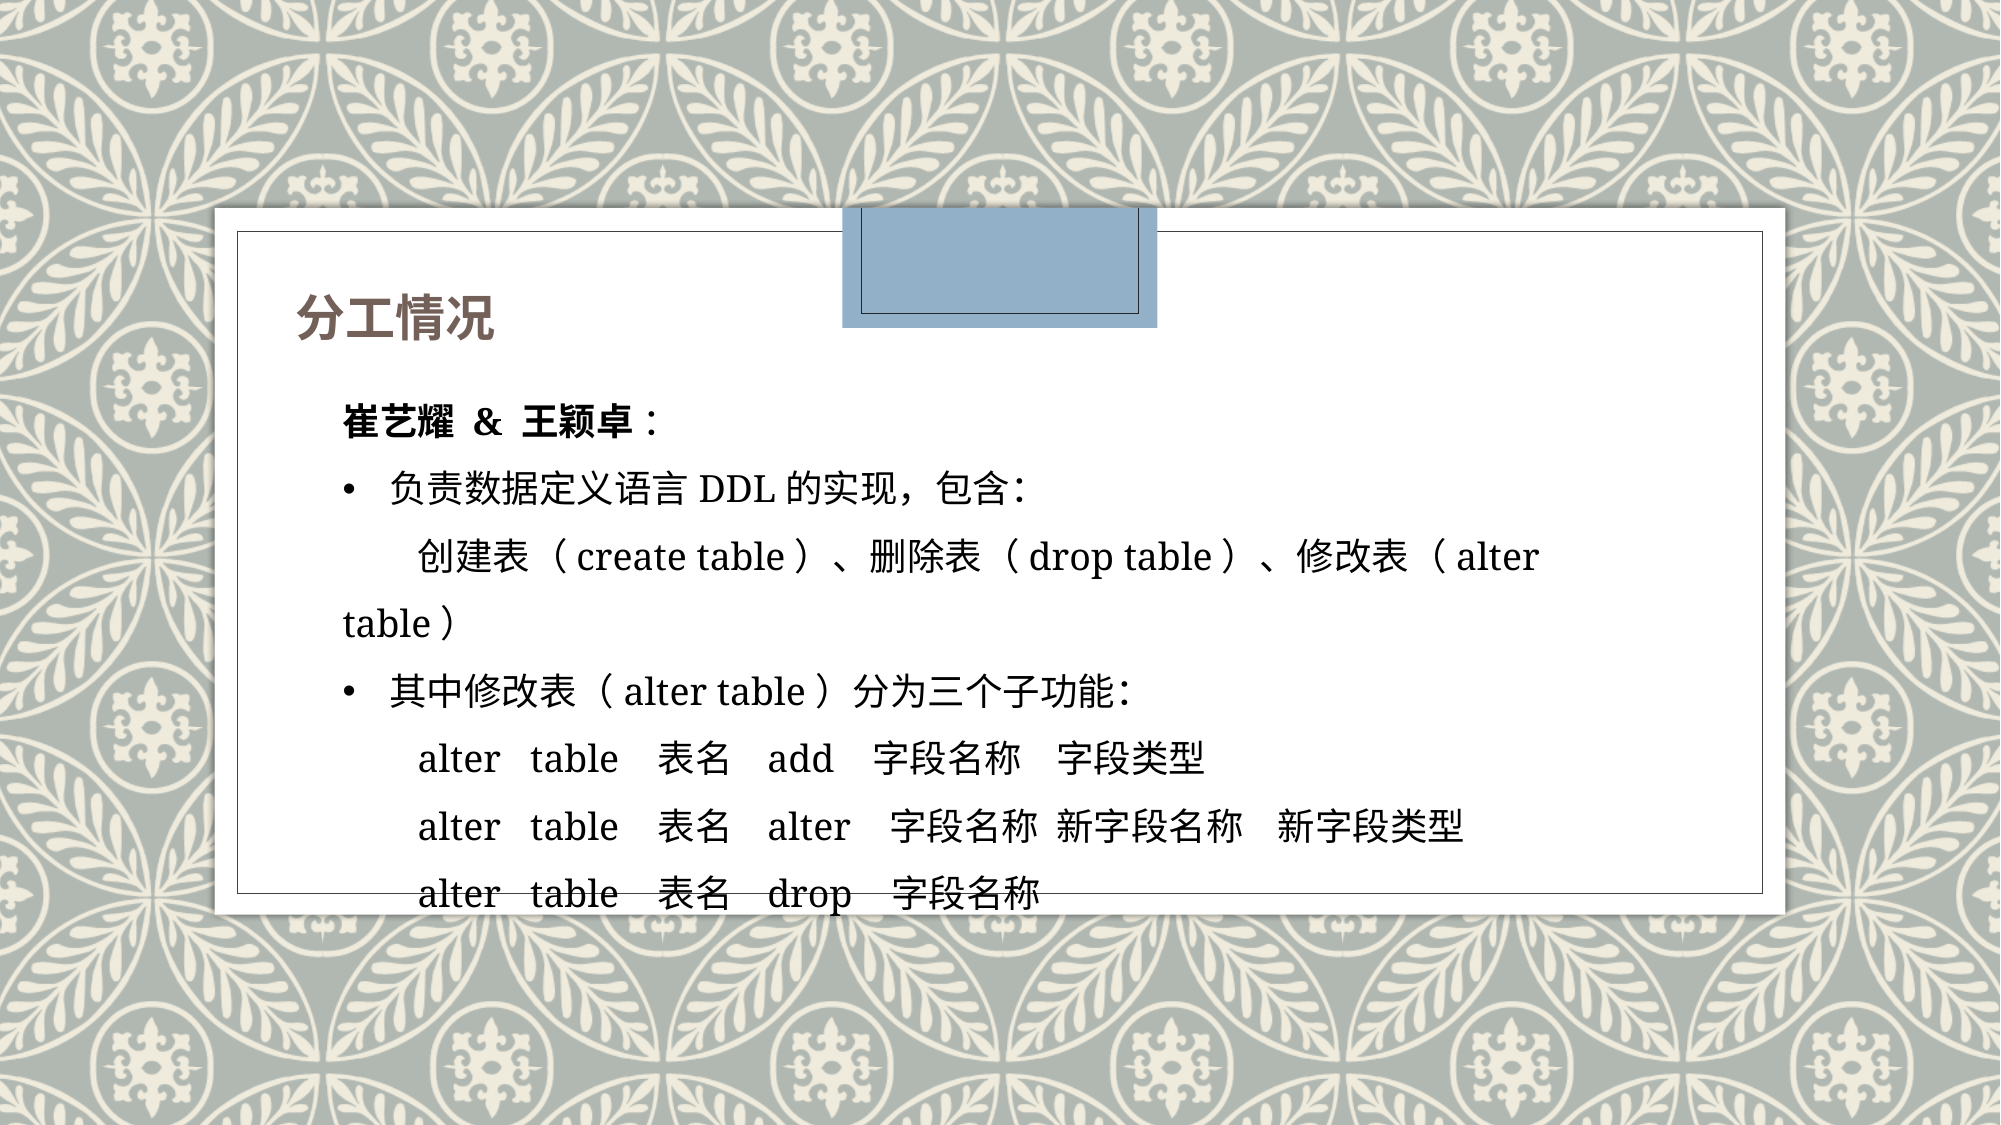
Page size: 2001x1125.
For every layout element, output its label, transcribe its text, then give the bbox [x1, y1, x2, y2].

text_box 分工情况 [280, 279, 713, 354]
text_box 崔艺耀 & 王颖卓 ： 负责数据定义语言DDL的实现，包含： 创建表（create table）、删除表（drop table）、修改表（alter table） 其中修改表（alter table）分为三个子功能： alter table 表名 add 字段名称 字段类型 alter table 表名 alter 字段名称 新字段名称 新字段类型 alter table 表名 drop 字段名称 [327, 368, 1682, 923]
